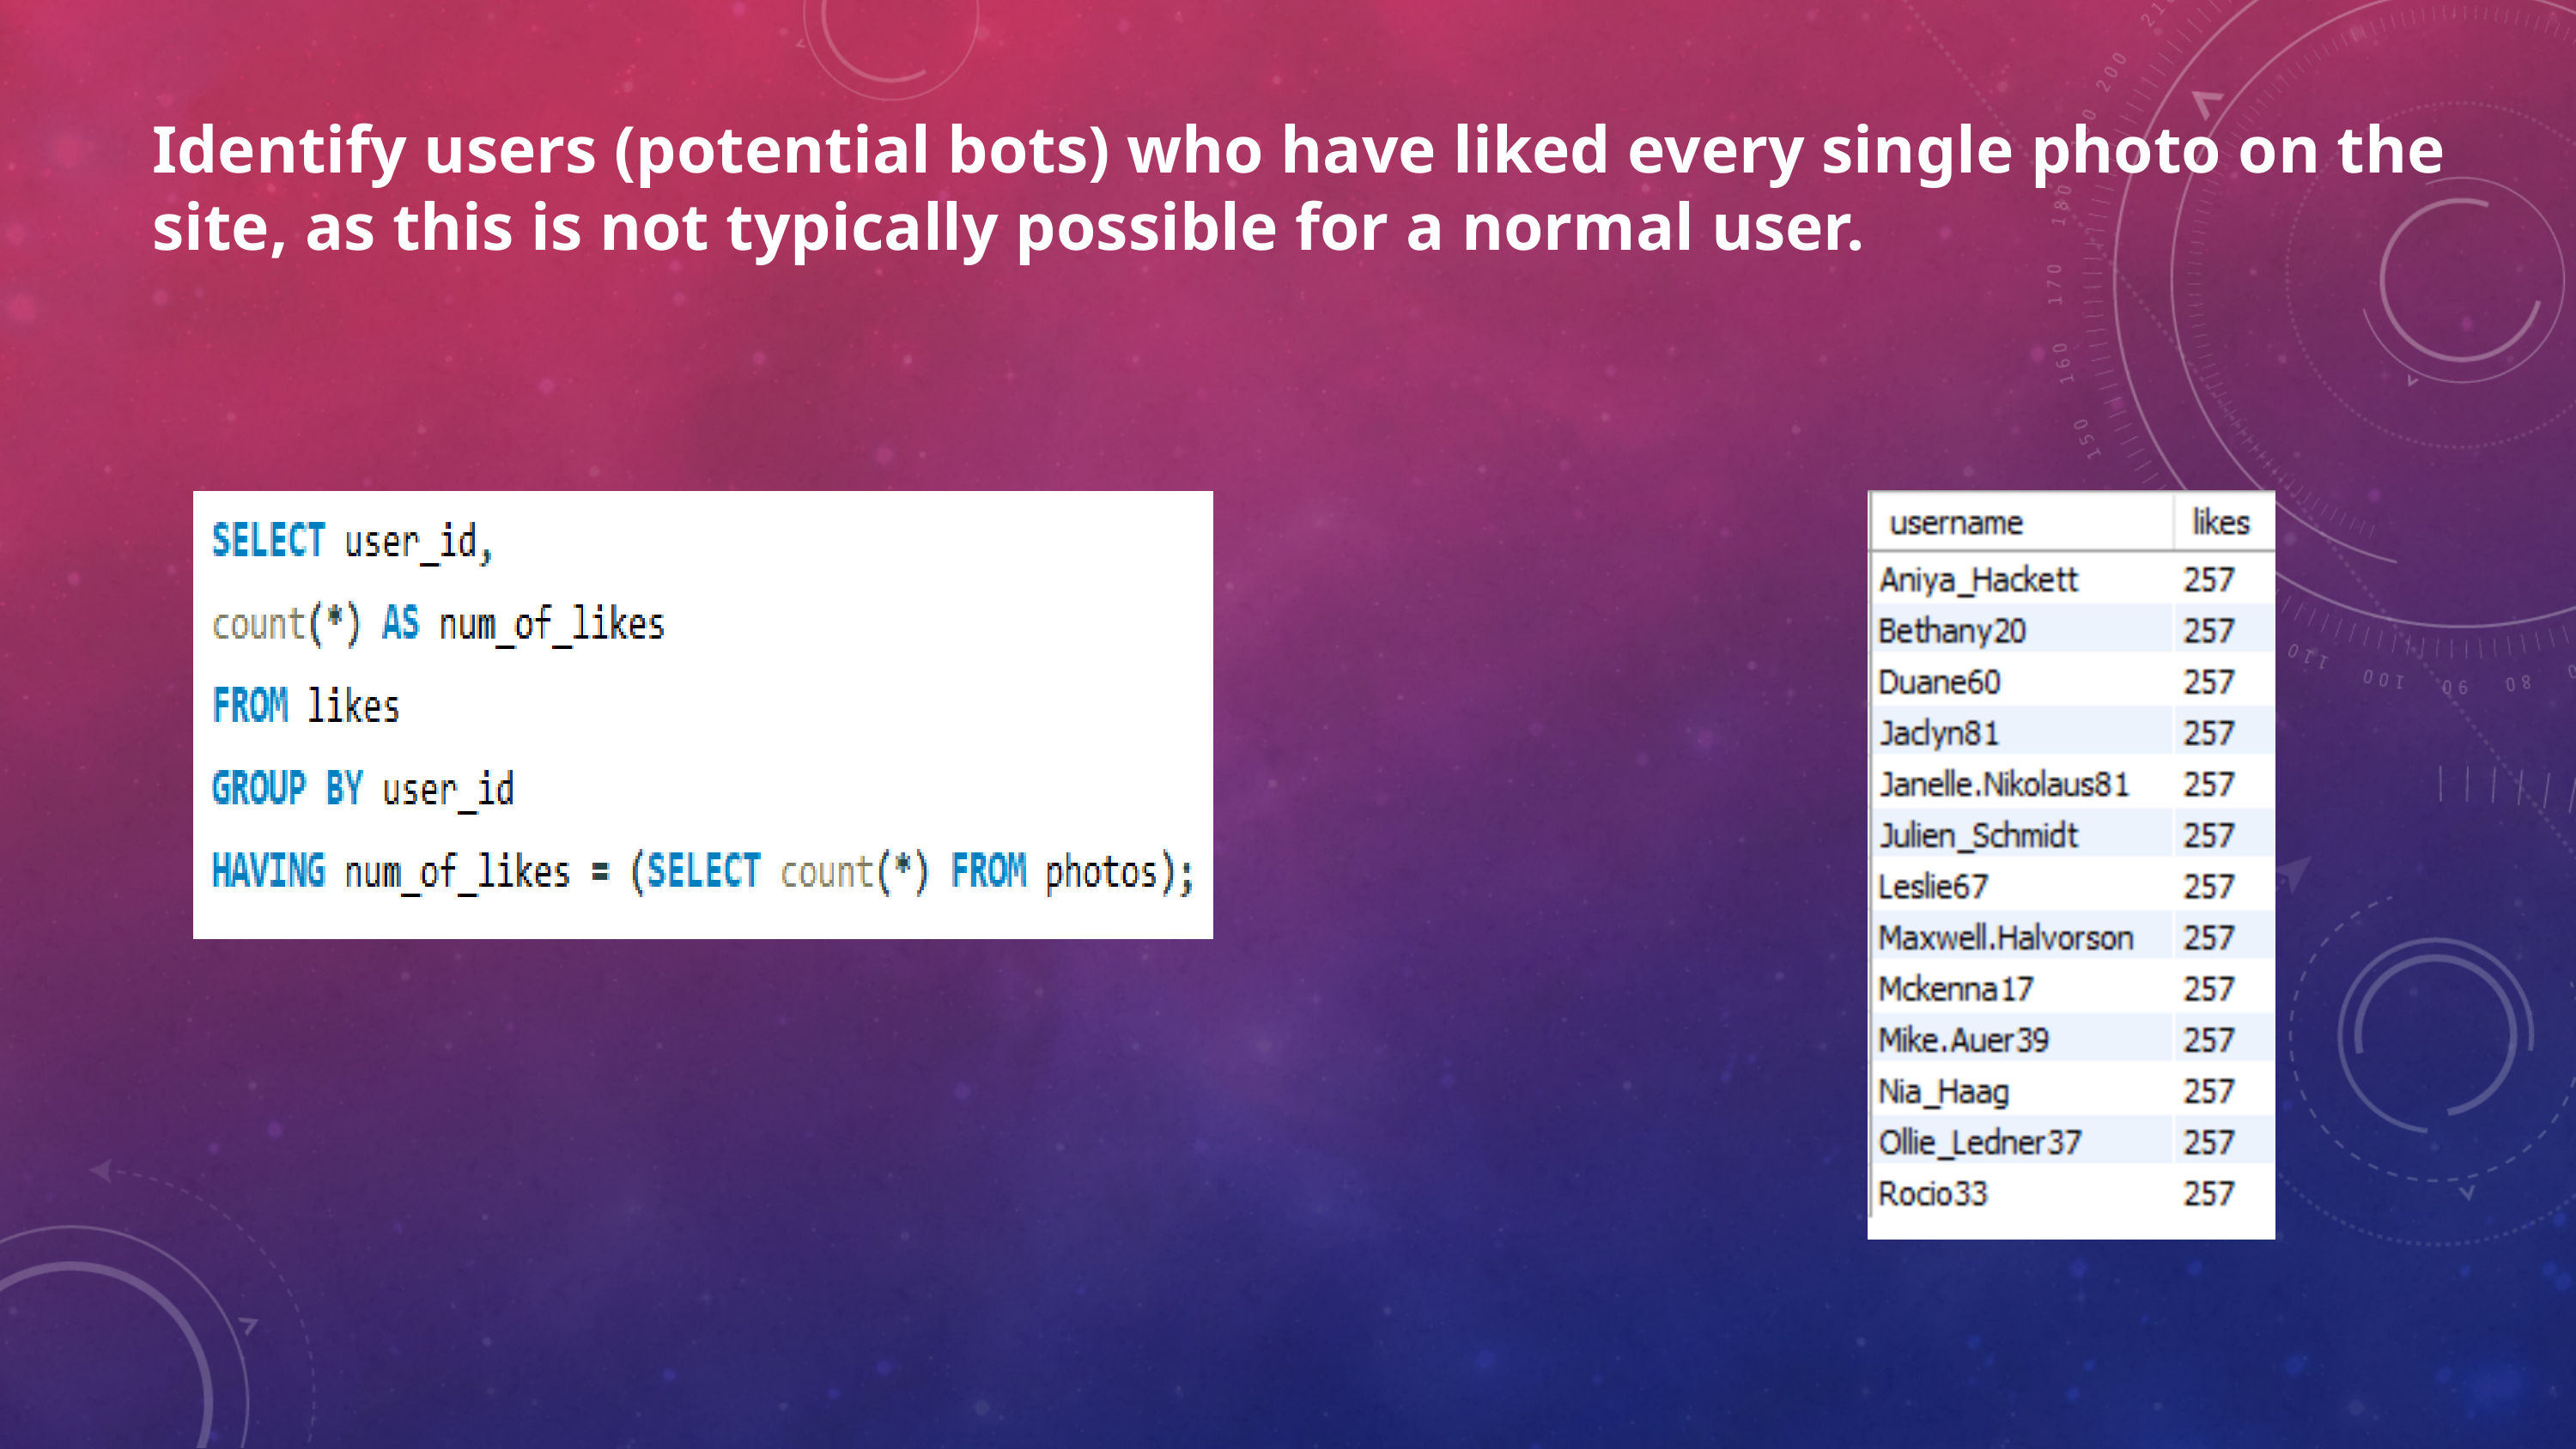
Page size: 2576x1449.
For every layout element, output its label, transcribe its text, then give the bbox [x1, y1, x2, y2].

text_box Identify users (potential bots) who have liked every single photo on the site, as this is not typically possible for a normal user. [139, 101, 2480, 270]
picture [0, 0, 2576, 1449]
